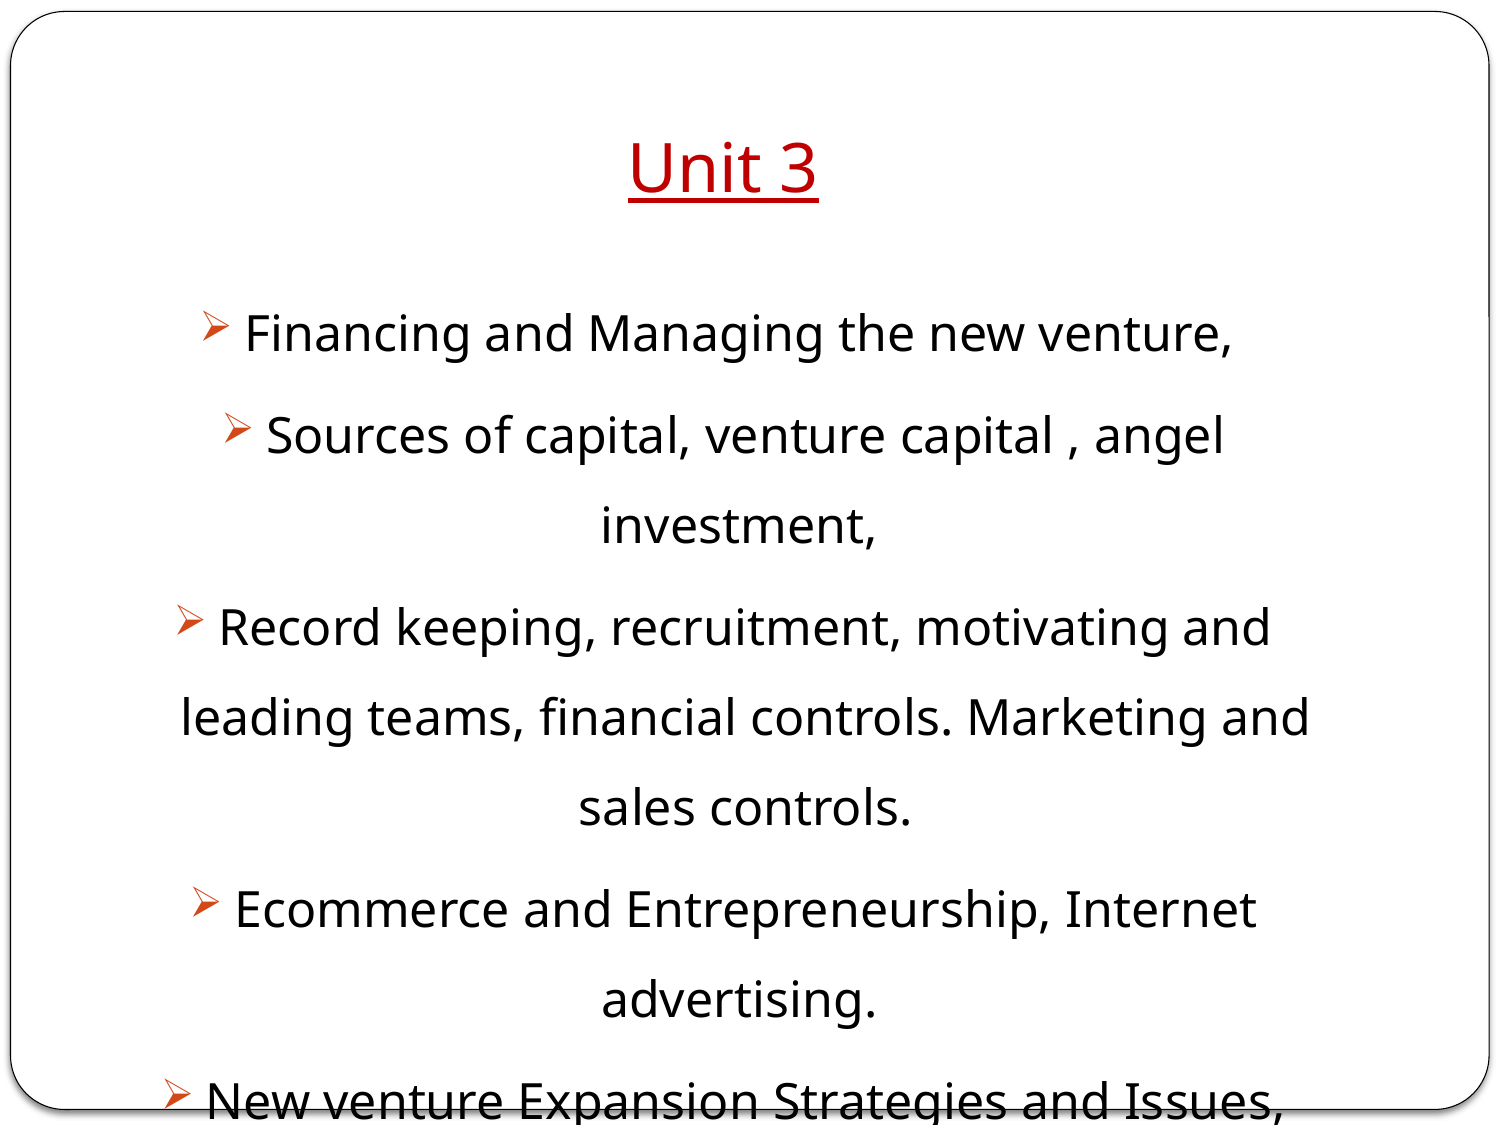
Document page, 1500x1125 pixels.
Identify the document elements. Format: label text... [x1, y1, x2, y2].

list Financing and Managing the new venture, Sources of capital, venture capital , angel investment, Record keeping, recruitment, motivating and leading teams, financial controls. Marketing and sales controls. Ecommerce and Entrepreneurship, Internet advertising. New venture Expansion Strategies and Issues, Features and evaluation of joint ventures, acquisitions, merges, franchising [104, 263, 1343, 756]
title Unit 3 [104, 116, 1343, 222]
